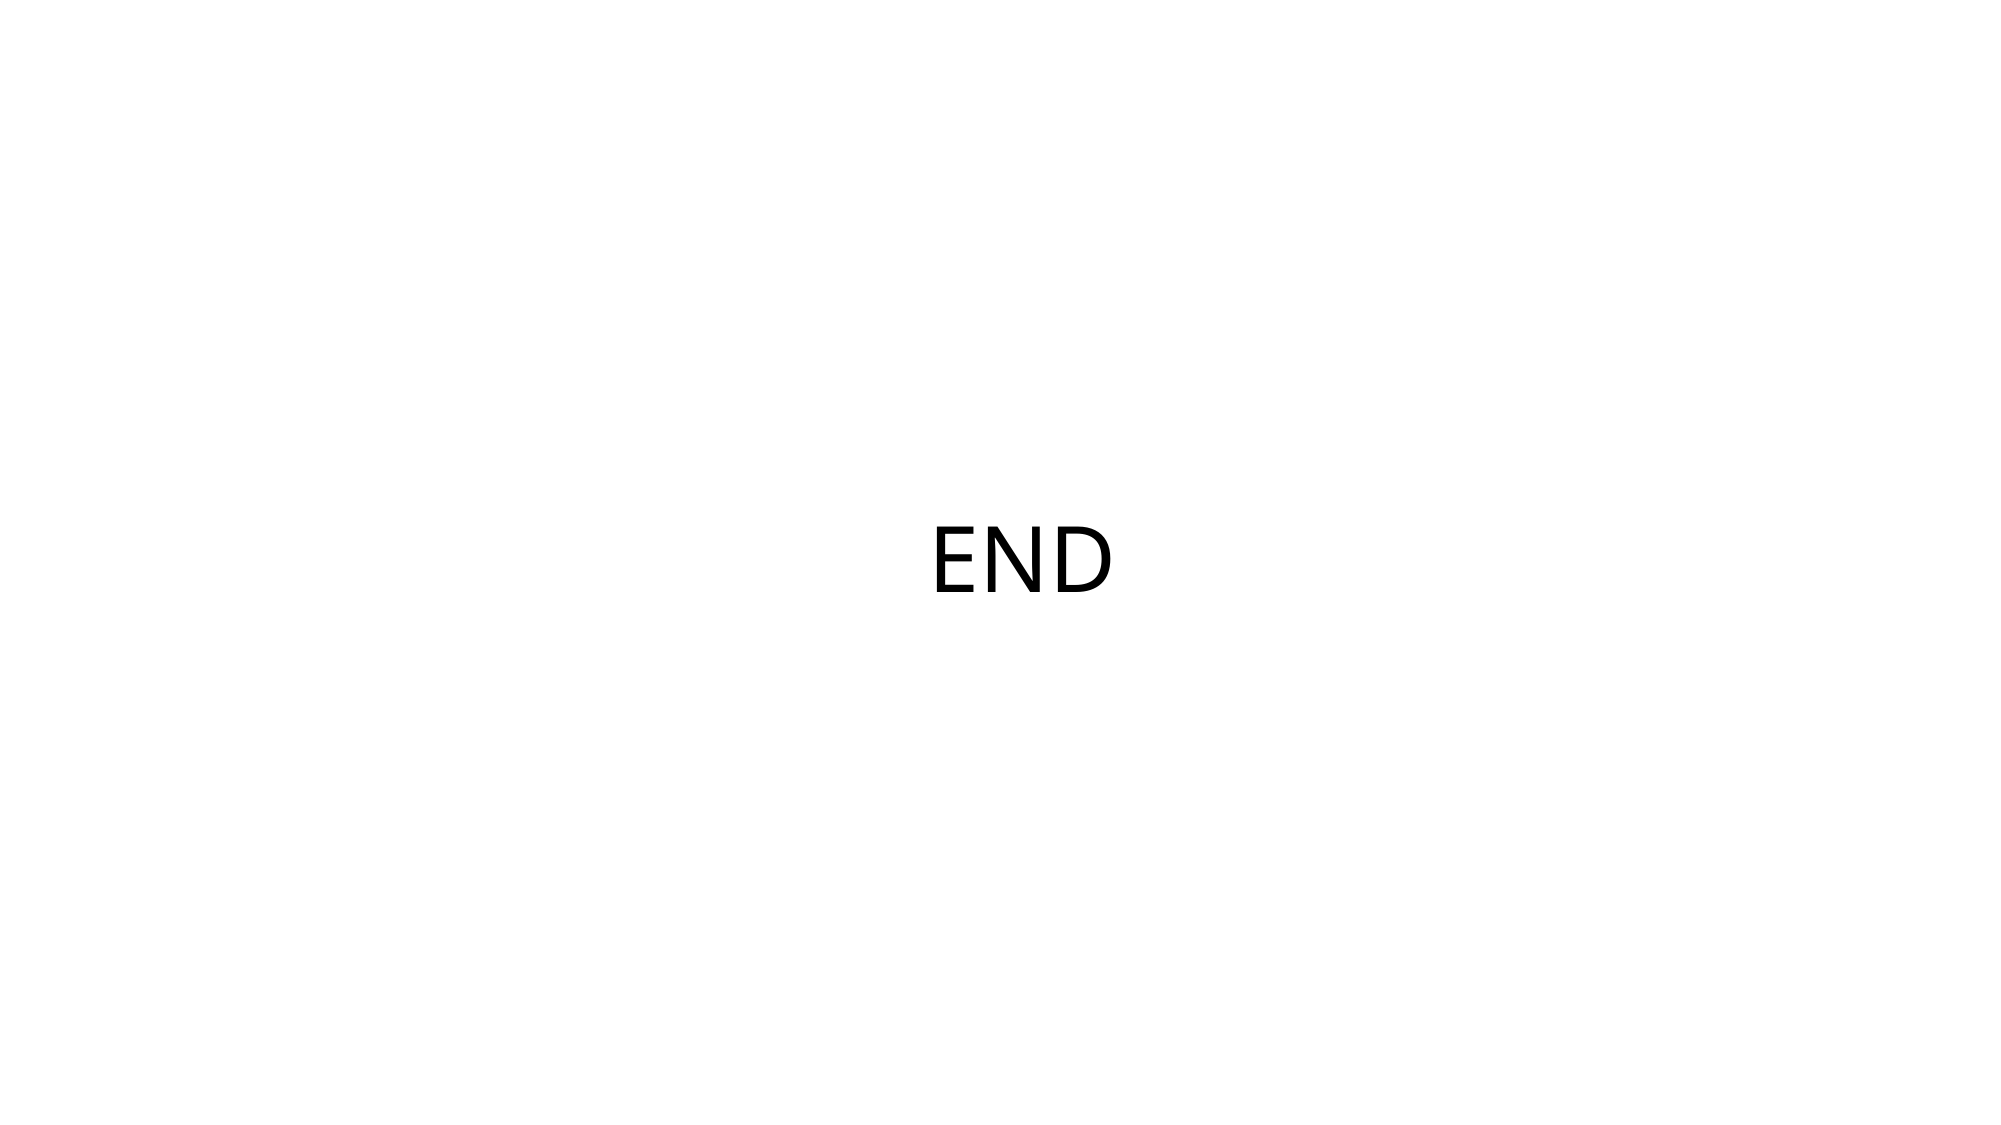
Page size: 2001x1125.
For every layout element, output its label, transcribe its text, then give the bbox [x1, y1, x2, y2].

title END [160, 453, 1886, 672]
